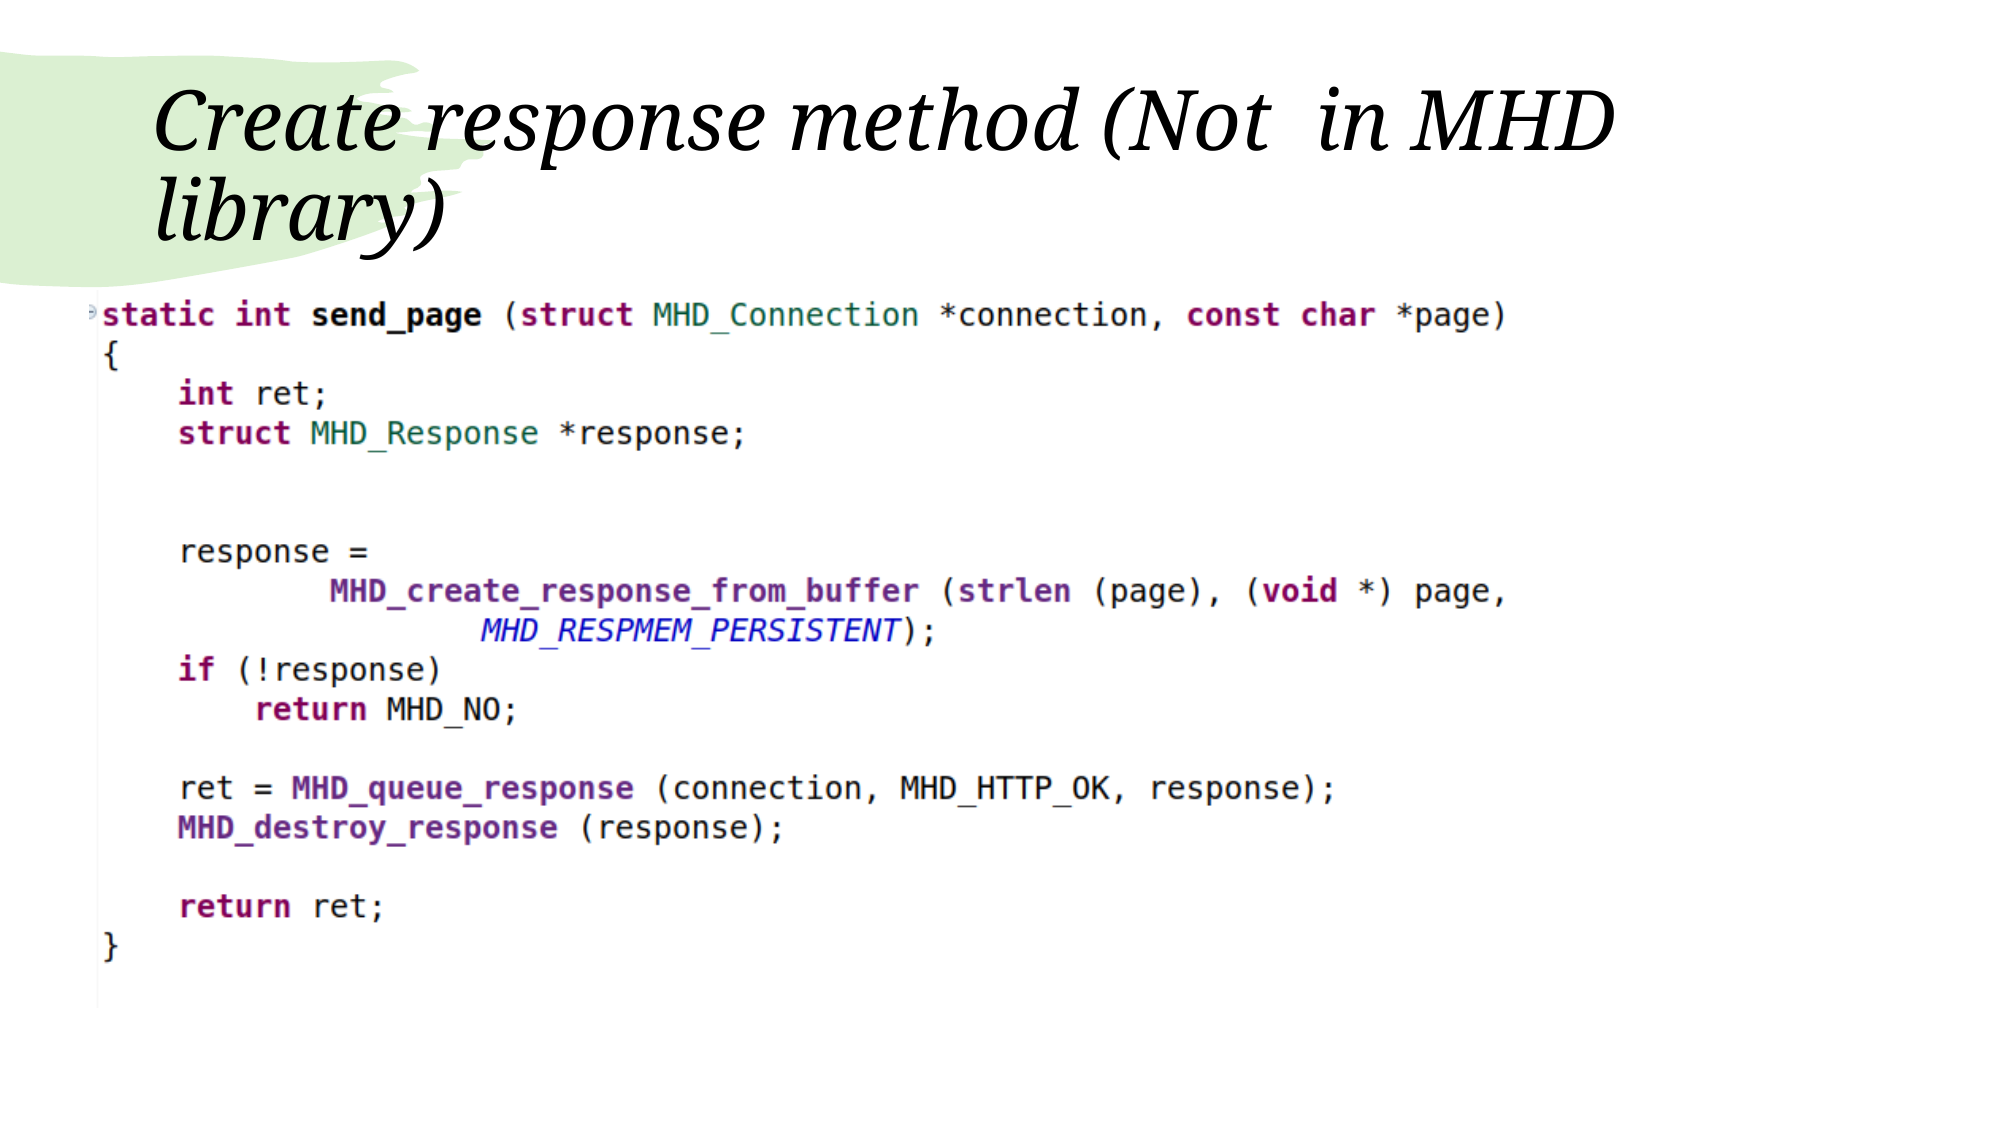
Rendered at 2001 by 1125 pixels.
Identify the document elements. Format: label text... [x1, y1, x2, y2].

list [89, 290, 1863, 1008]
title Create response method (Not in MHD library) [137, 59, 1863, 278]
